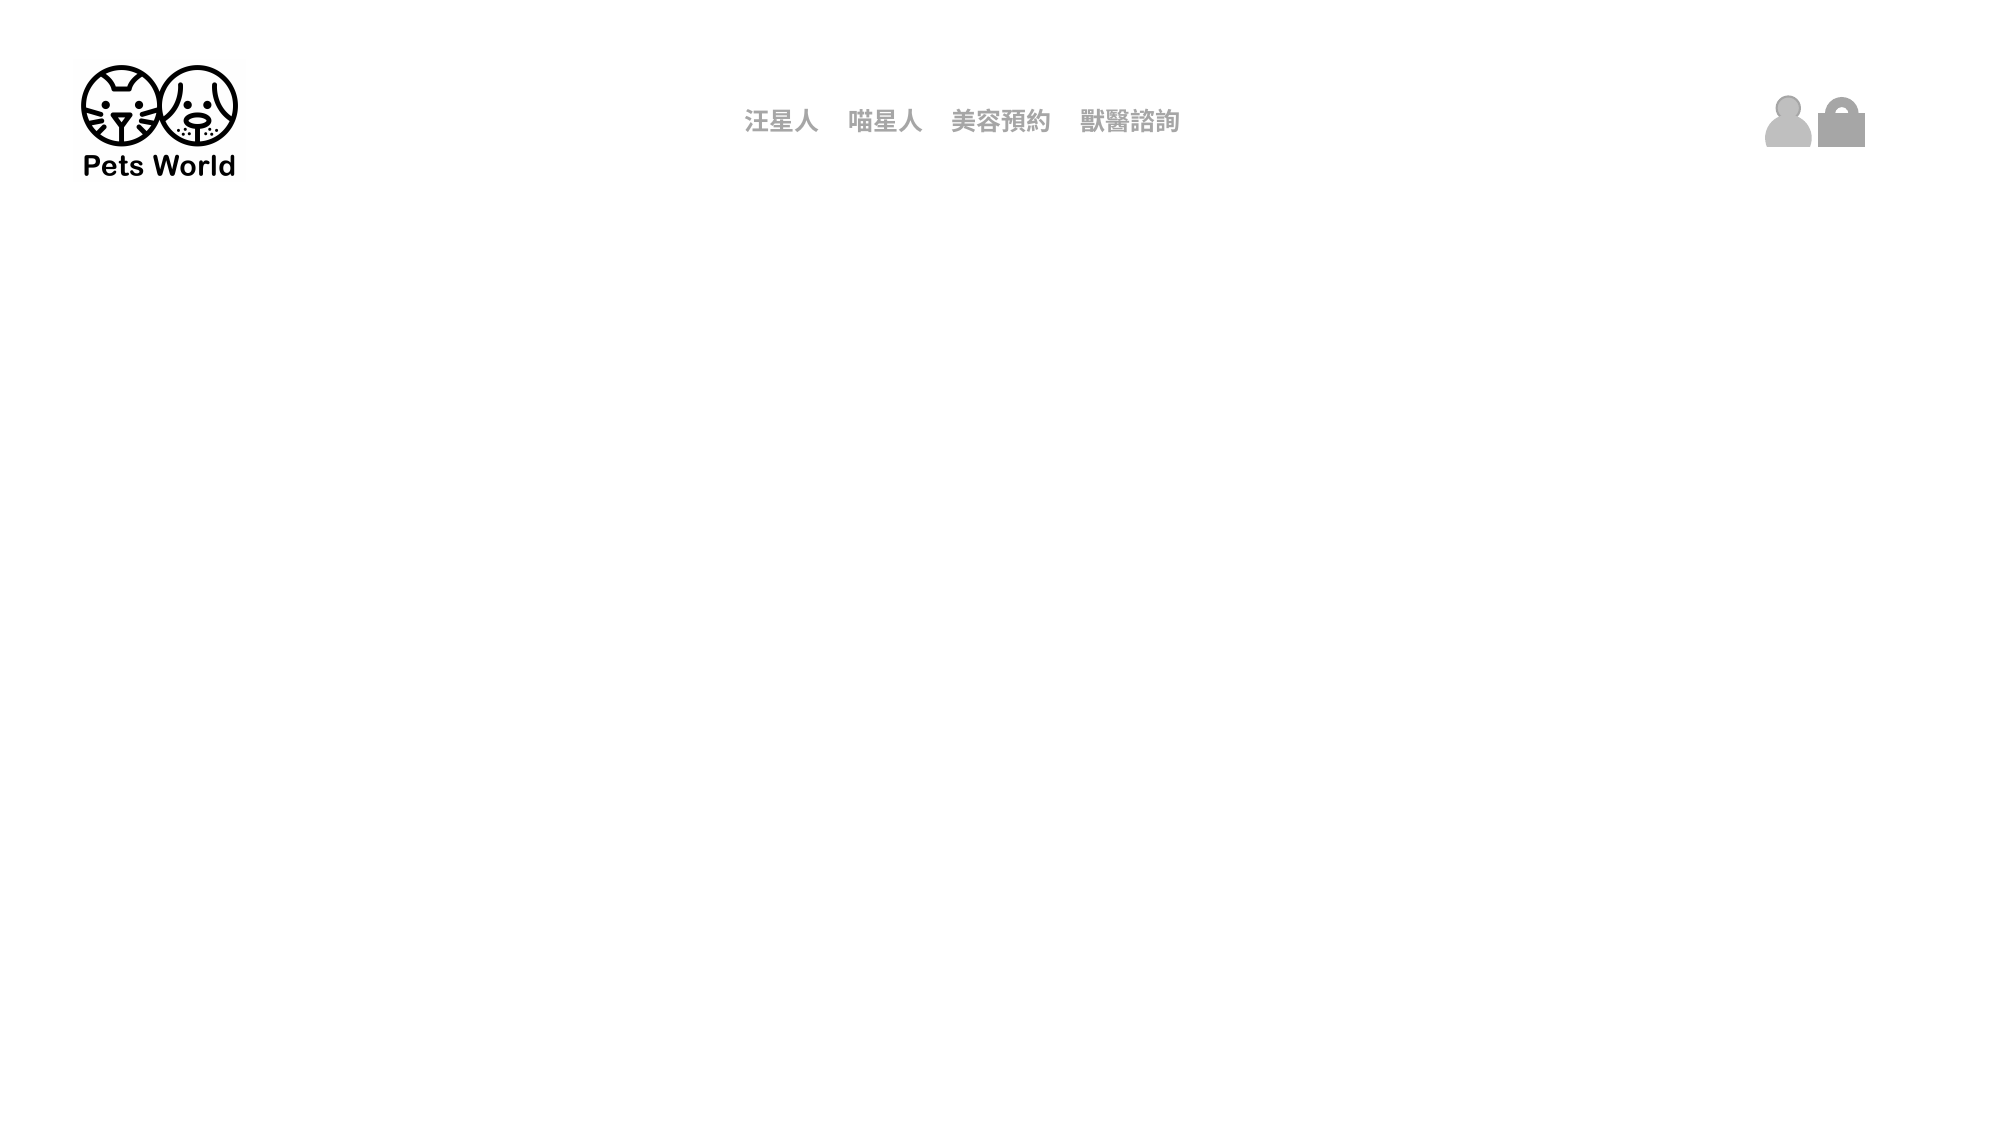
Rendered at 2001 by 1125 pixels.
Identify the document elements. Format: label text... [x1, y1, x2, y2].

picture [73, 59, 246, 182]
text_box 汪星人 喵星人 美容預約 獸醫諮詢 [730, 98, 1202, 143]
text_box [1818, 97, 1864, 147]
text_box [1764, 96, 1812, 162]
